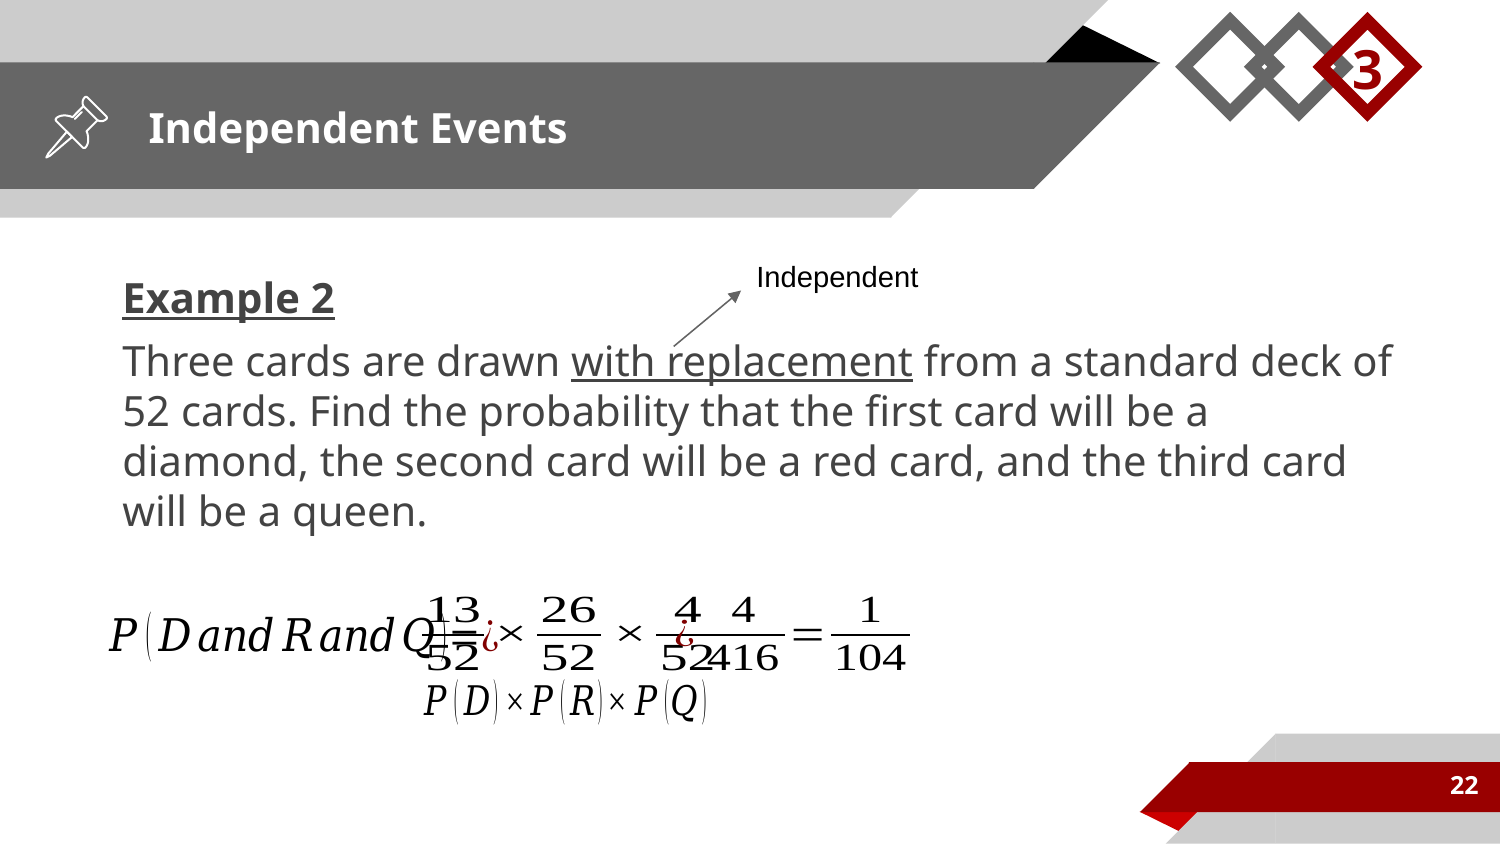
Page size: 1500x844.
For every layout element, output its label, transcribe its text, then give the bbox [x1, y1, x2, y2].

title Independent Events [133, 64, 1035, 190]
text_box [1183, 20, 1414, 114]
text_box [673, 250, 935, 347]
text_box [45, 96, 108, 158]
list Example 2 Three cards are drawn with replacement from a standard deck of 52 cards. Find the probability that the first card will be a diamond, the second card will be a red card, and the third card will be a queen. [94, 256, 1414, 767]
slide_number 22 [1249, 760, 1494, 813]
text_box 3 [1337, 7, 1402, 19]
